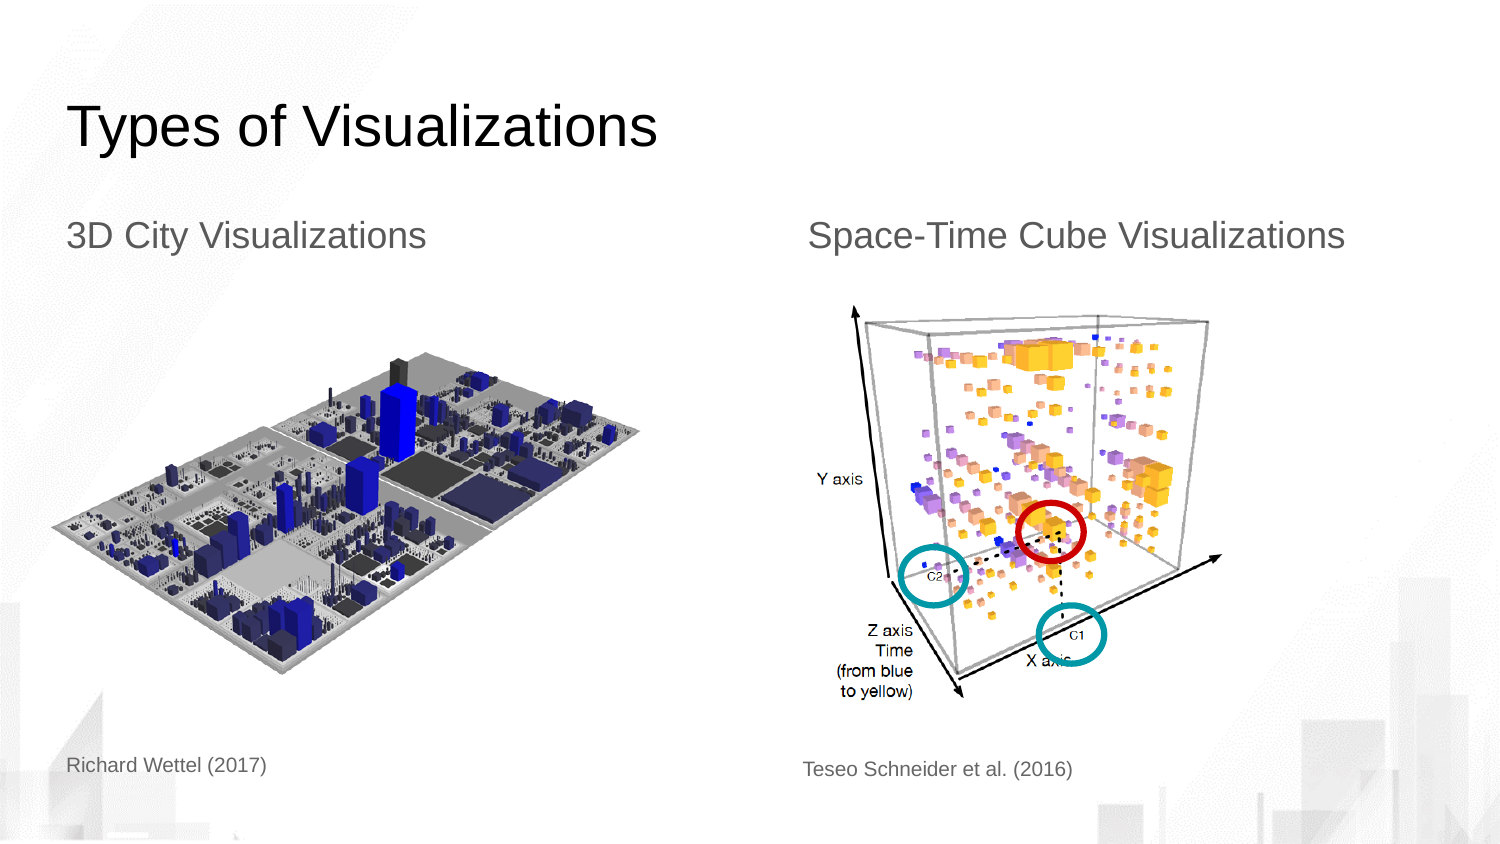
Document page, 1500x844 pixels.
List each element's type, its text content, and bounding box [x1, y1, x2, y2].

list Space-Time Cube Visualizations [792, 189, 1449, 750]
picture [0, 0, 1500, 844]
text_box Teseo Schneider et al. (2016) [787, 736, 1356, 795]
title Types of Visualizations [51, 72, 1449, 167]
list 3D City Visualizations [51, 189, 708, 331]
text_box Richard Wettel (2017) [51, 736, 641, 773]
